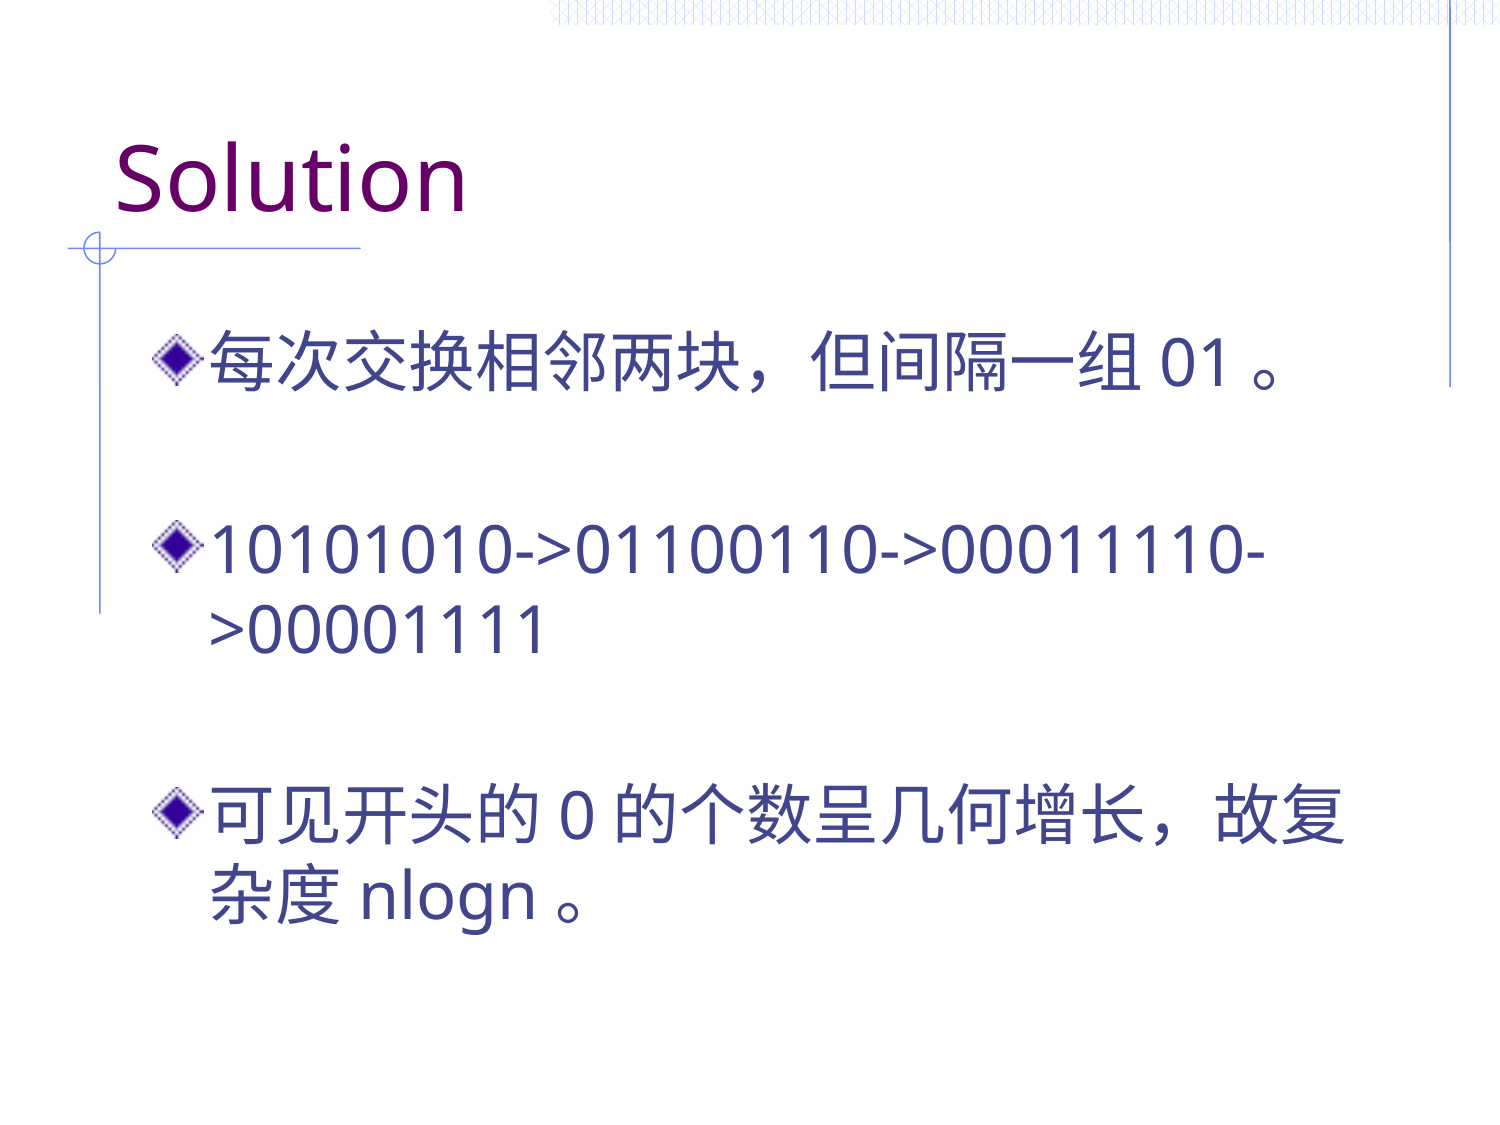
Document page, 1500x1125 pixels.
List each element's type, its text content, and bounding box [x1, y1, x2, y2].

title Solution [99, 50, 1375, 238]
list 每次交换相邻两块，但间隔一组01。 10101010->01100110->00011110->00001111 可见开头的0的个数呈几何增长，故复杂度nlogn。 [137, 312, 1413, 988]
picture [152, 787, 204, 839]
picture [152, 334, 204, 386]
picture [152, 520, 204, 573]
